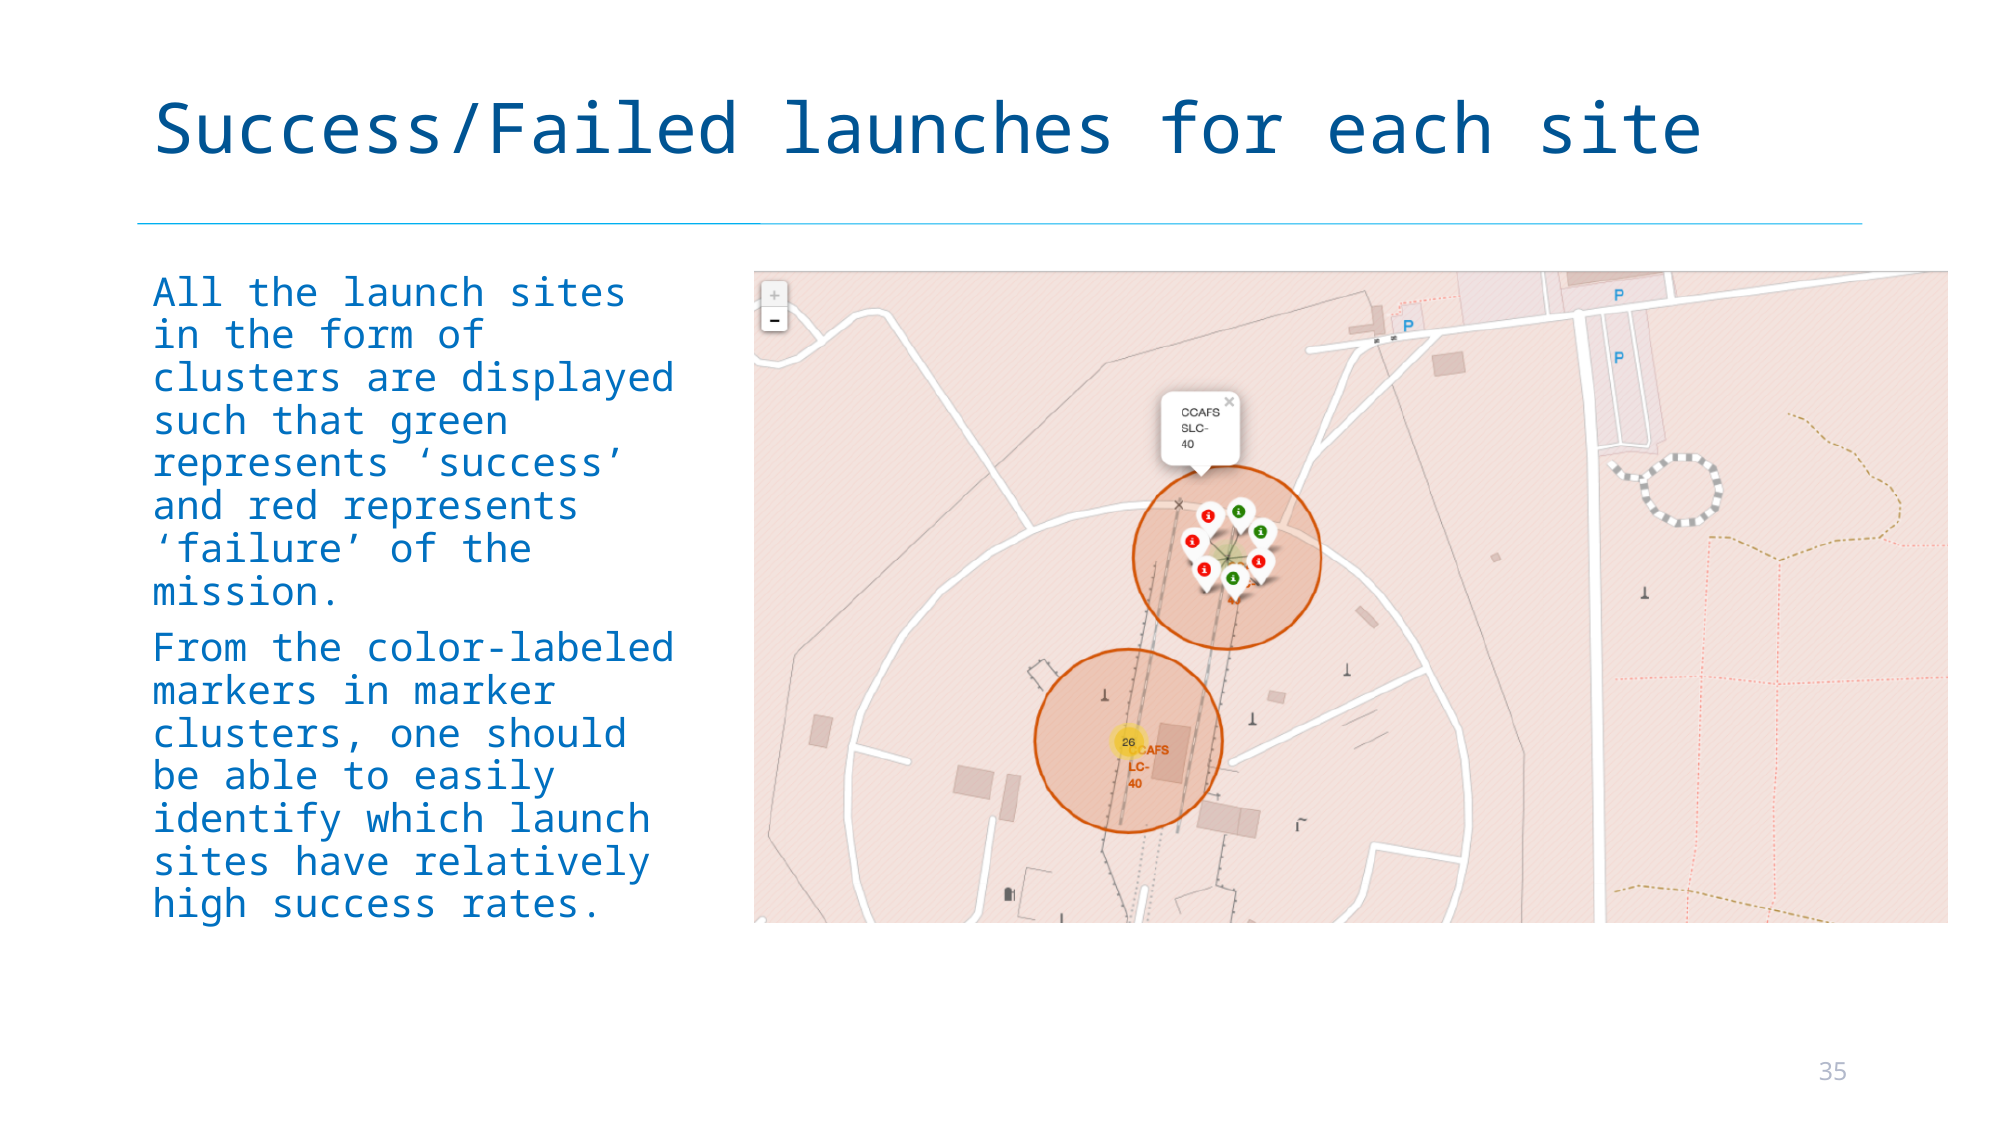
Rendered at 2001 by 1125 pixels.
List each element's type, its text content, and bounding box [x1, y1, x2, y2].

slide_number 35 [1412, 1042, 1863, 1103]
picture [743, 264, 1952, 924]
title Success/Failed launches for each site [137, 59, 1910, 202]
list All the launch sites in the form of clusters are displayed such that green represents ‘success’ and red represents ‘failure’ of the mission. From the color-labeled markers in marker clusters, one should be able to easily identify which launch sites have relatively high success rates. [137, 264, 693, 947]
